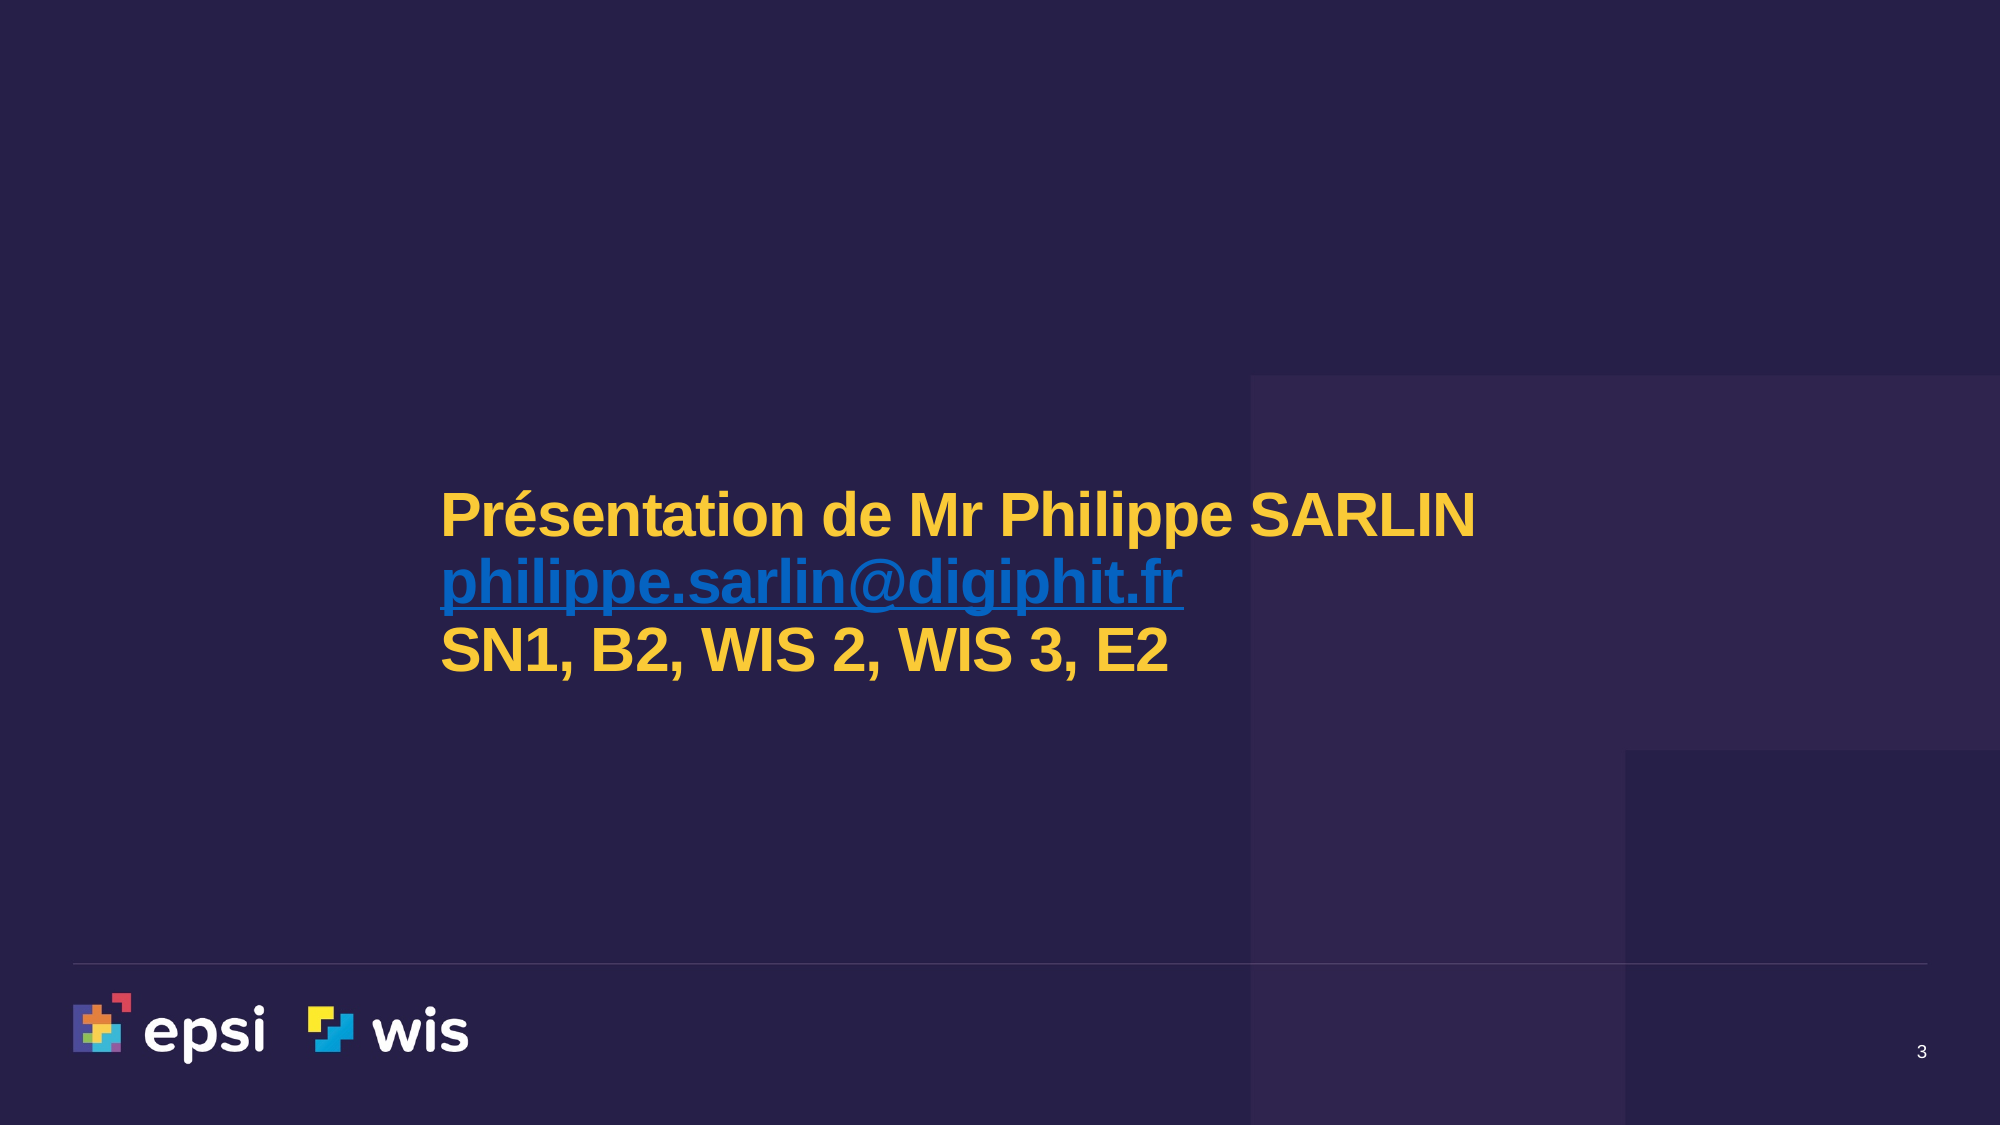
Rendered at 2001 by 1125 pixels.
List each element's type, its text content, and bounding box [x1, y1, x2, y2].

list Présentation de Mr Philippe SARLIN philippe.sarlin@digiphit.fr SN1, B2, WIS 2, WIS 3, E2 [425, 474, 1830, 648]
slide_number 3 [1863, 1032, 1943, 1093]
picture [0, 0, 2000, 1125]
